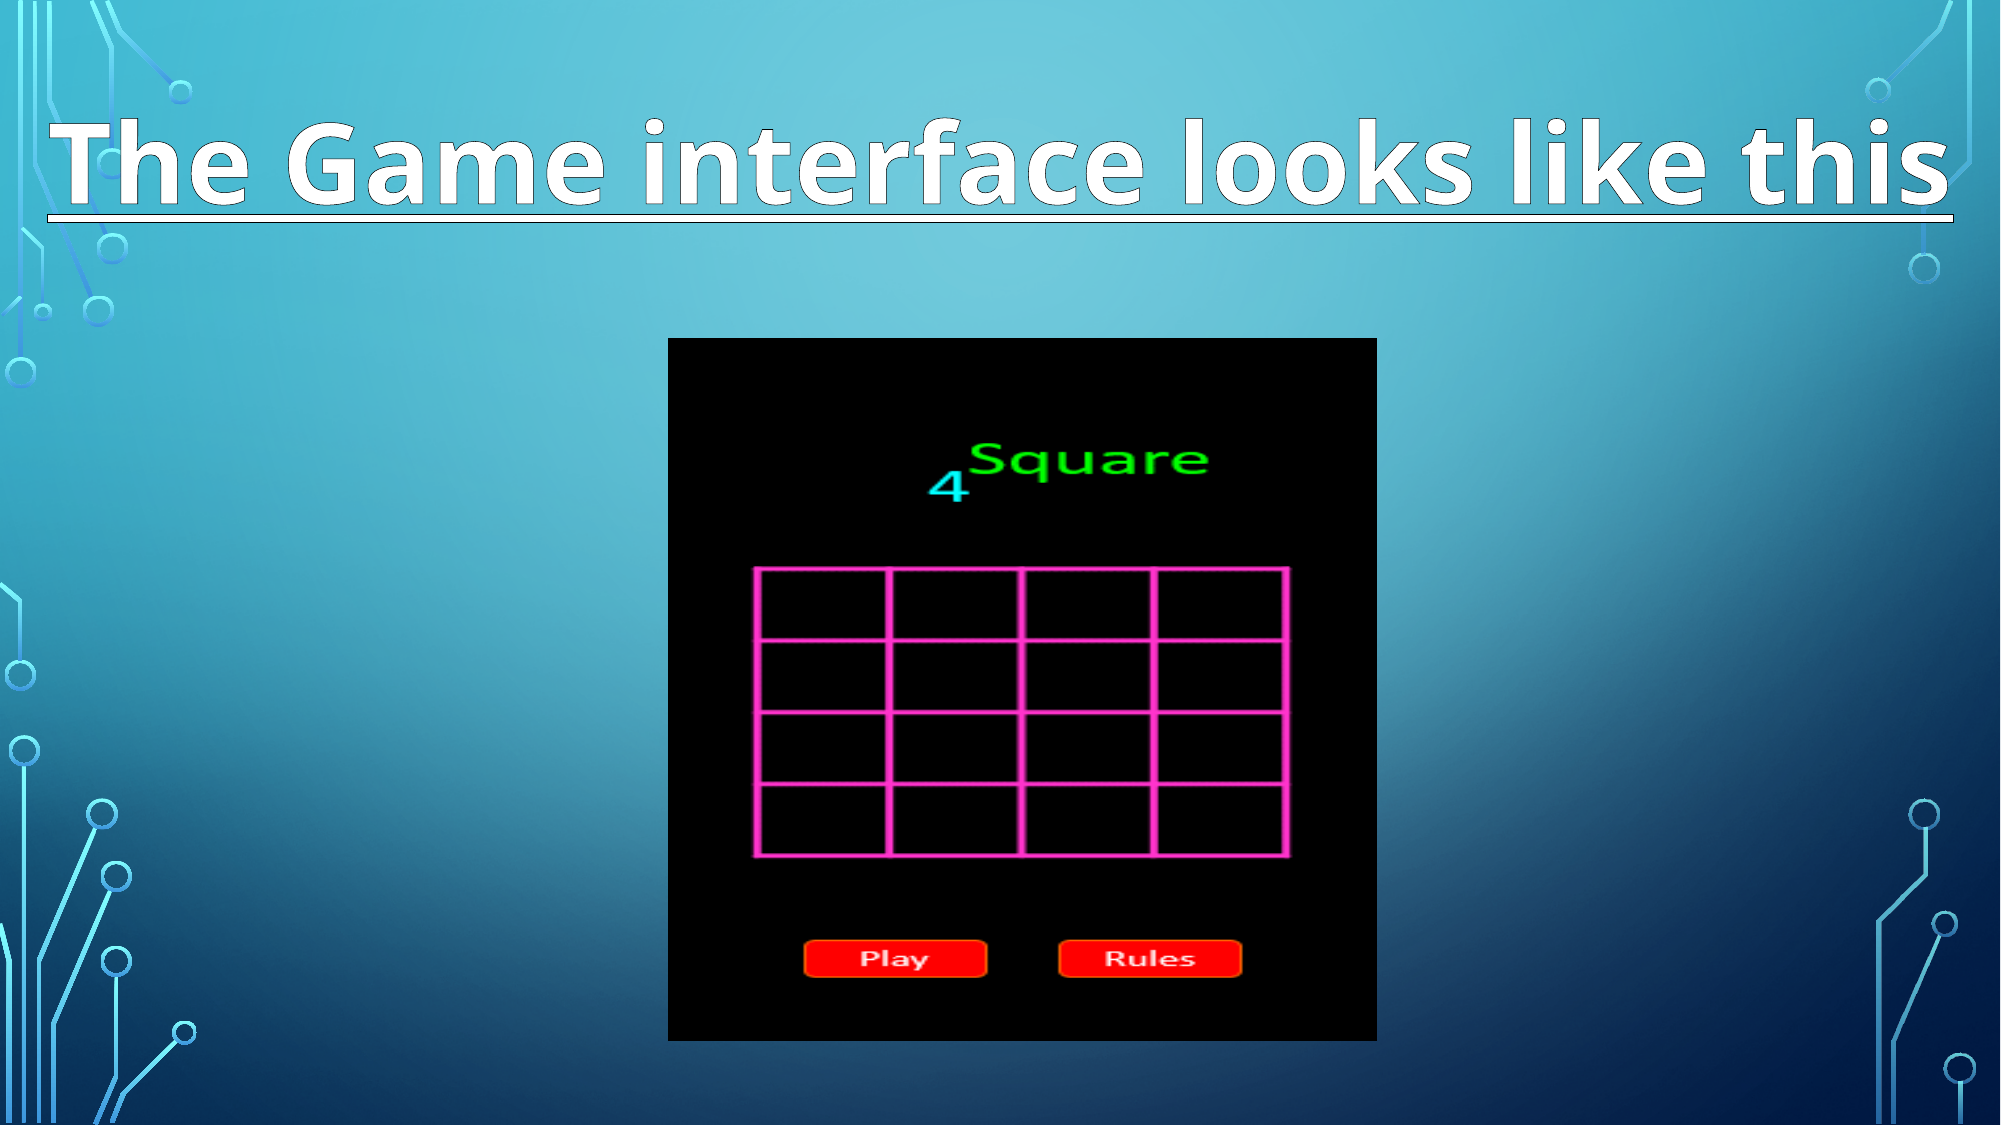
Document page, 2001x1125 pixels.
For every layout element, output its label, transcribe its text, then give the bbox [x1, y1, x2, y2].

picture [668, 337, 1377, 1041]
text_box The Game interface looks like this [32, 84, 1968, 234]
